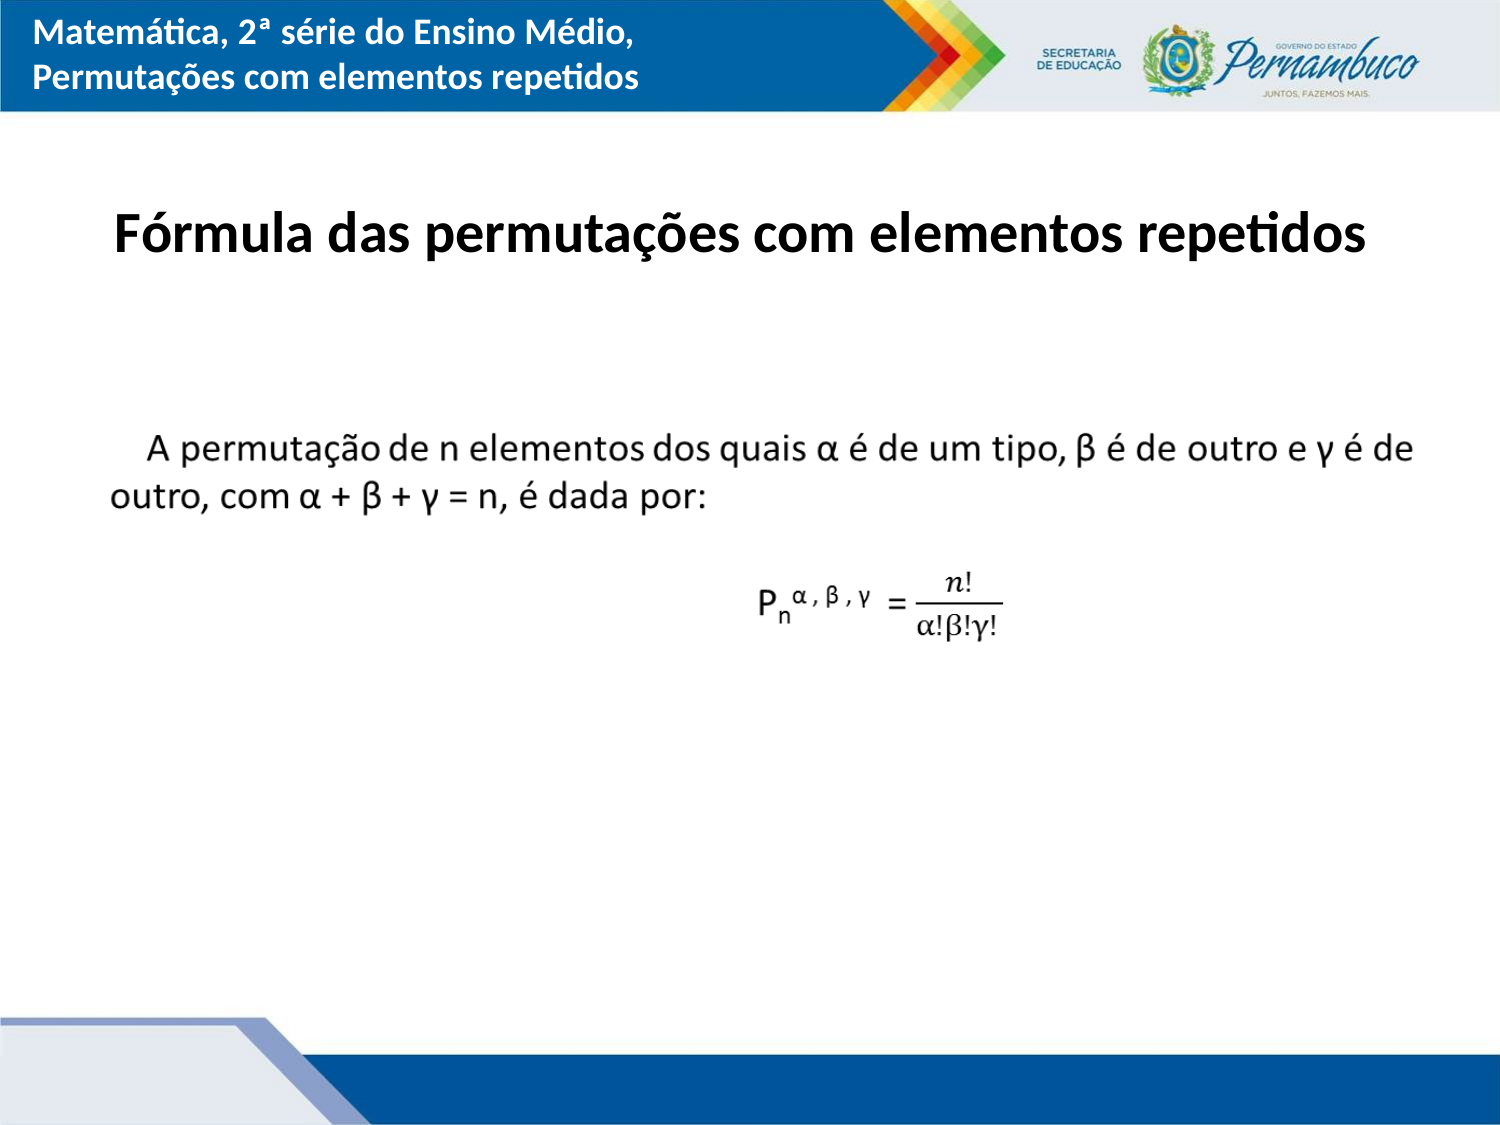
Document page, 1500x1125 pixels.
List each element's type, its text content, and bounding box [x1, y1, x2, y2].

picture [0, 0, 1500, 1125]
text_box Fórmula das permutações com elementos repetidos [100, 186, 1400, 385]
text_box Matemática, 2ª série do Ensino Médio, Permutações com elementos repetidos [17, 0, 815, 150]
